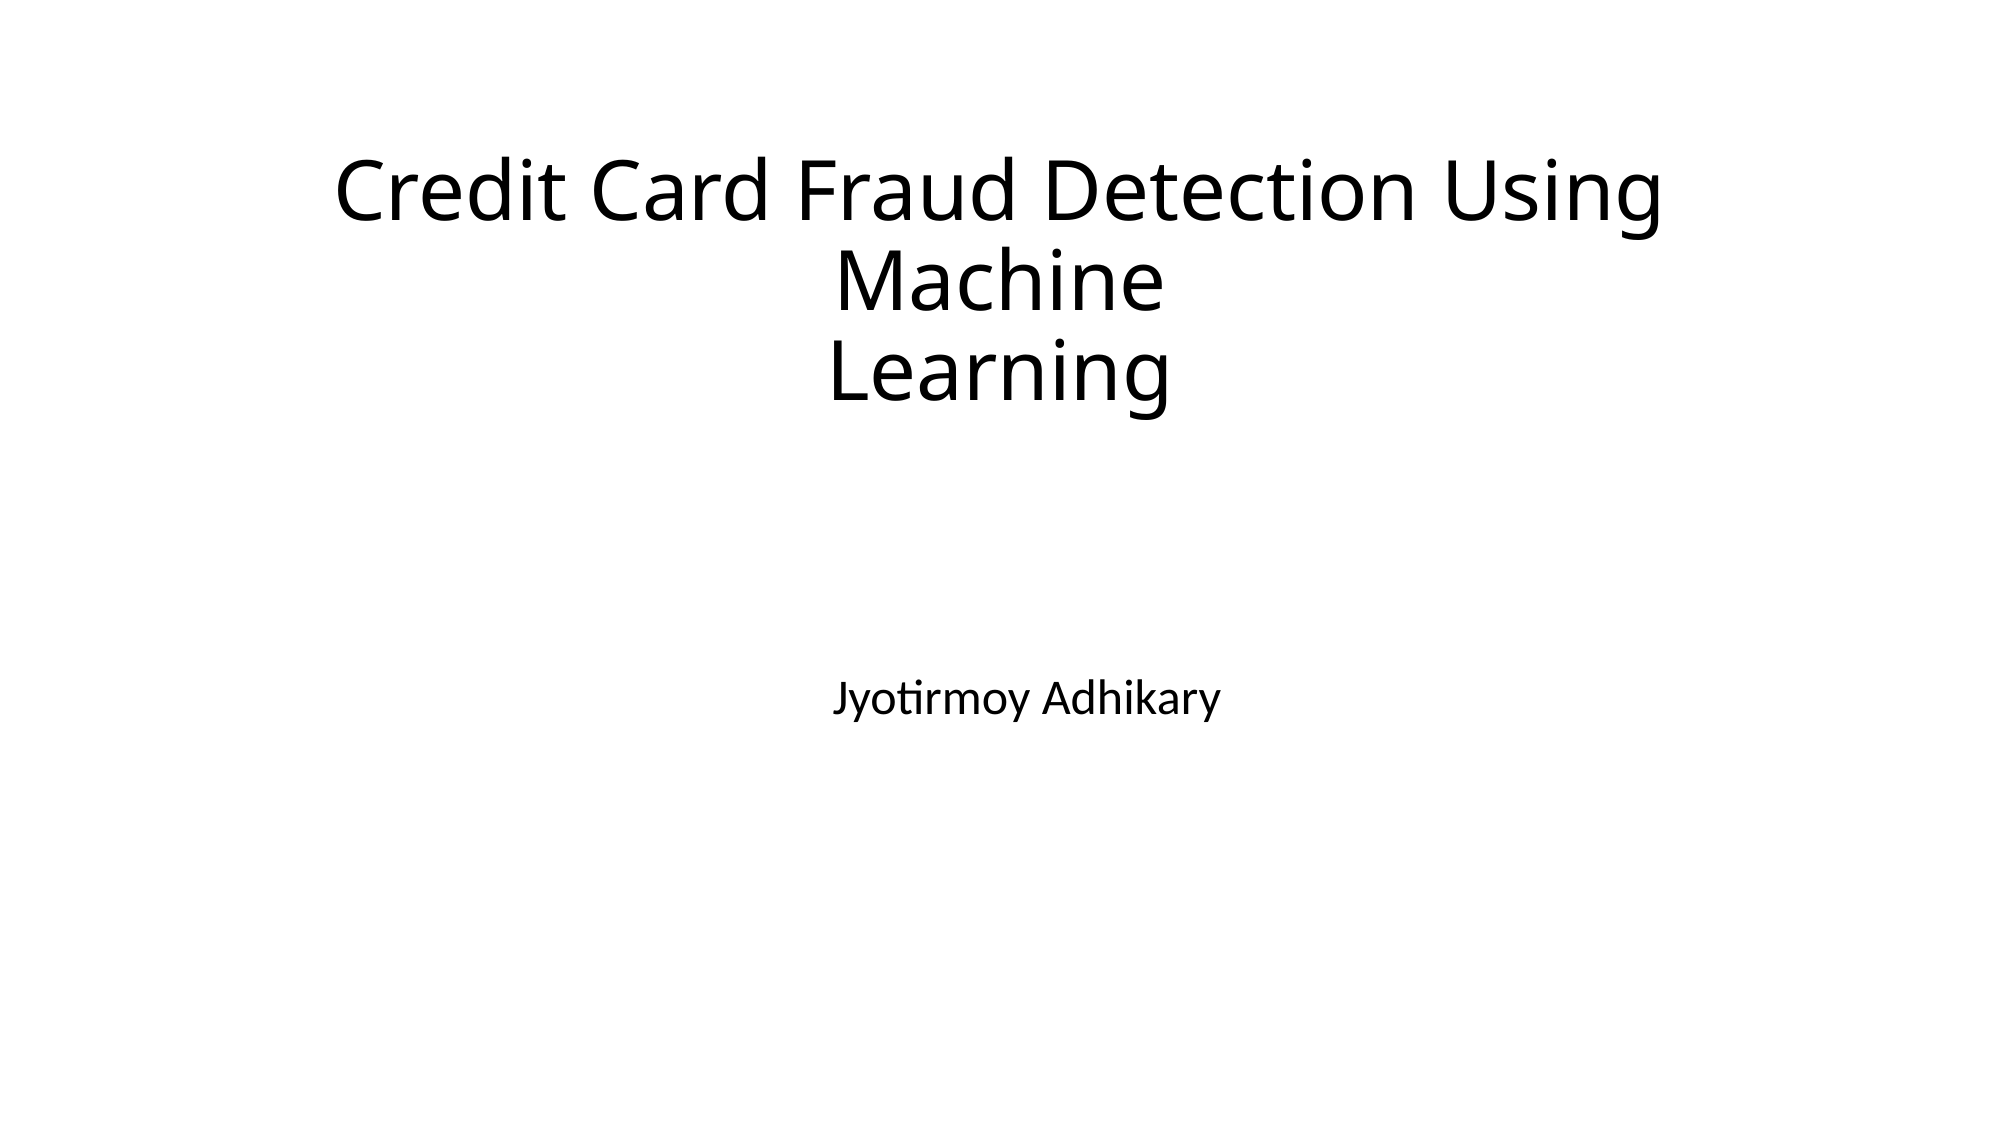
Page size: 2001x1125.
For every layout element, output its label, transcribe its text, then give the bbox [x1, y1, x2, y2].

title Credit Card Fraud Detection Using Machine Learning [249, 71, 1750, 576]
subtitle Jyotirmoy Adhikary [624, 664, 1430, 1002]
